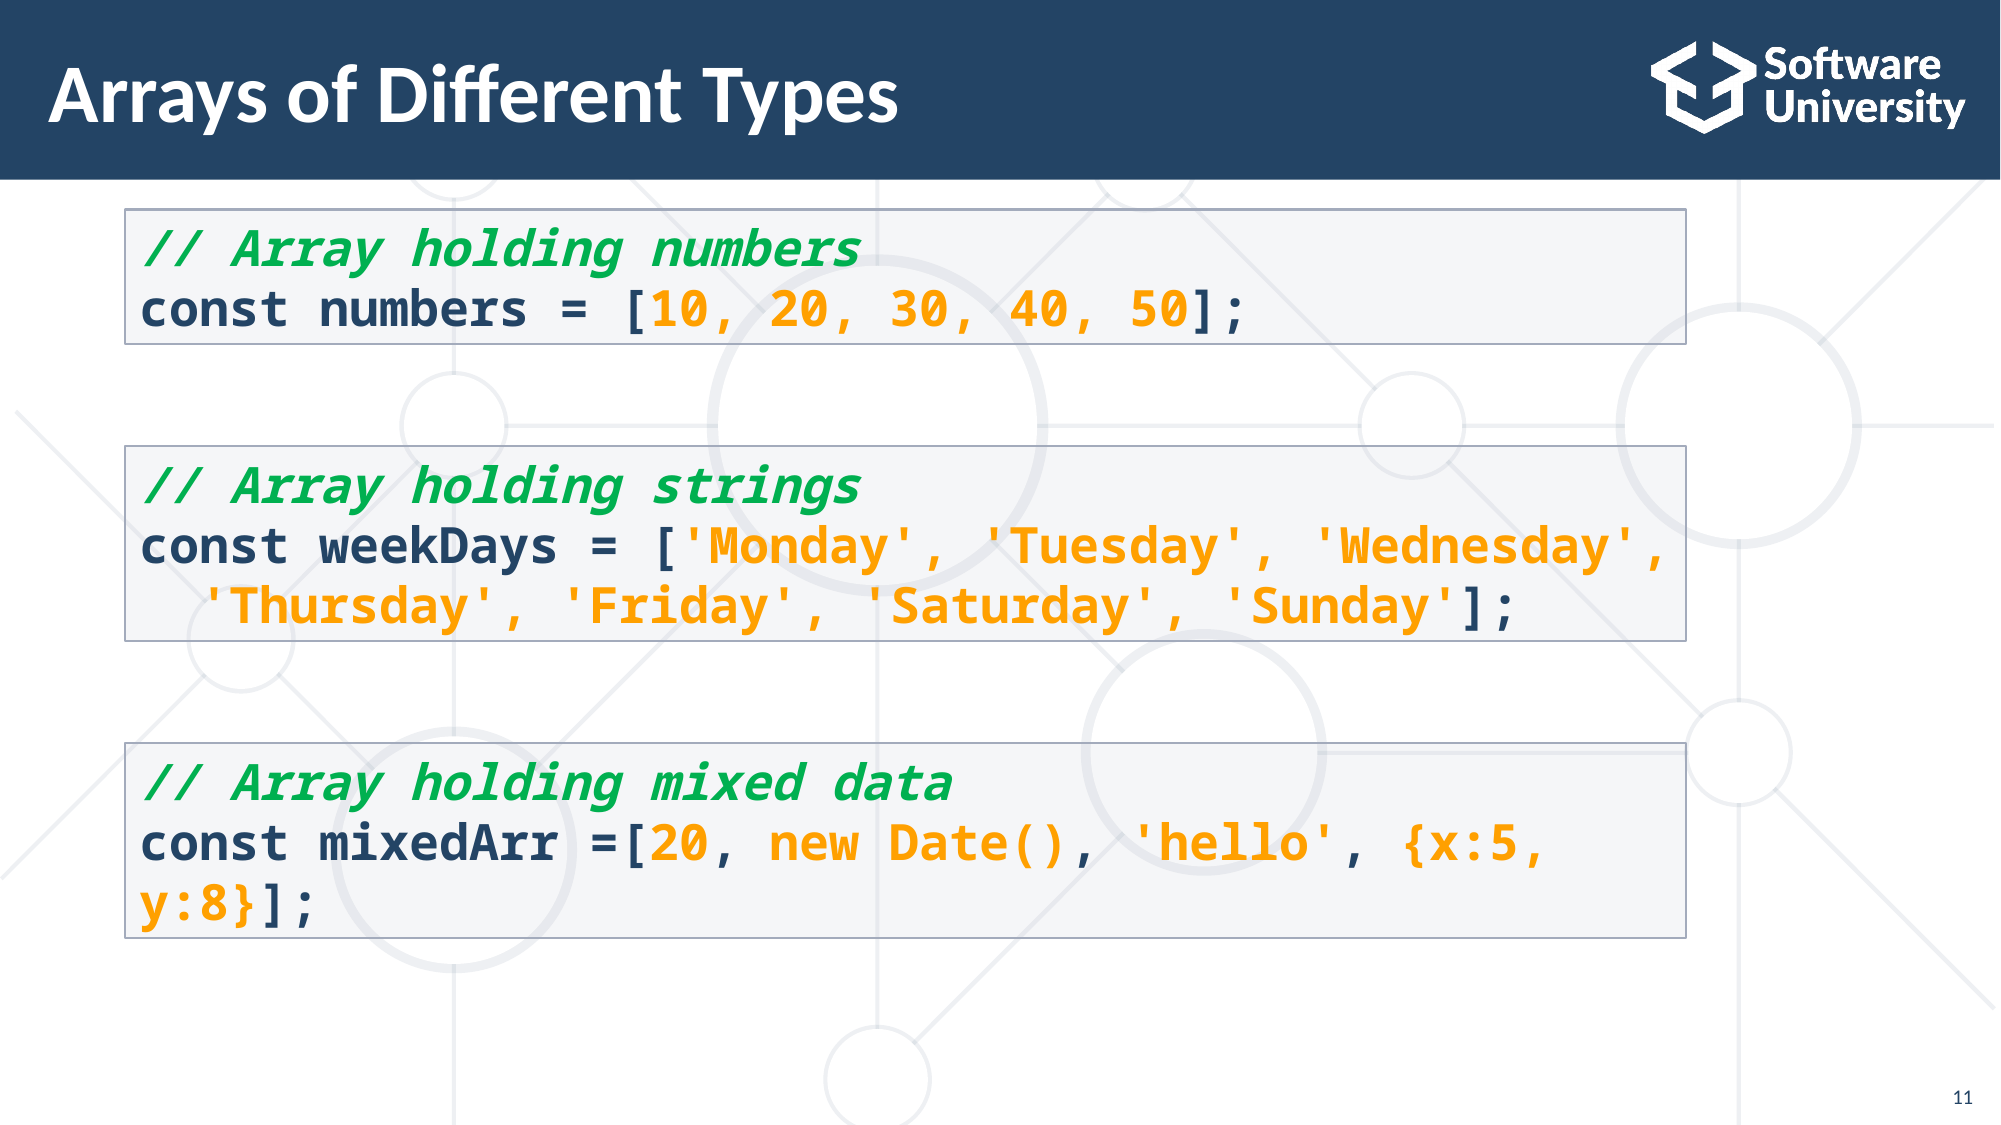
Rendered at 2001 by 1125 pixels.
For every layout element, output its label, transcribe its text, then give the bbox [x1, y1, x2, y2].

text_box // Array holding numbers const numbers = [10, 20, 30, 40, 50]; [124, 209, 1687, 345]
slide_number 11 [1927, 1067, 1989, 1117]
picture [1651, 41, 1966, 134]
text_box // Array holding strings const weekDays = ['Monday', 'Tuesday', 'Wednesday', 'Thursday', 'Friday', 'Saturday', 'Sunday']; [124, 445, 1687, 641]
text_box // Array holding mixed data const mixedArr =[20, new Date(), 'hello', {x:5, y:8}]; [124, 742, 1687, 938]
title Arrays of Different Types [31, 16, 1625, 162]
